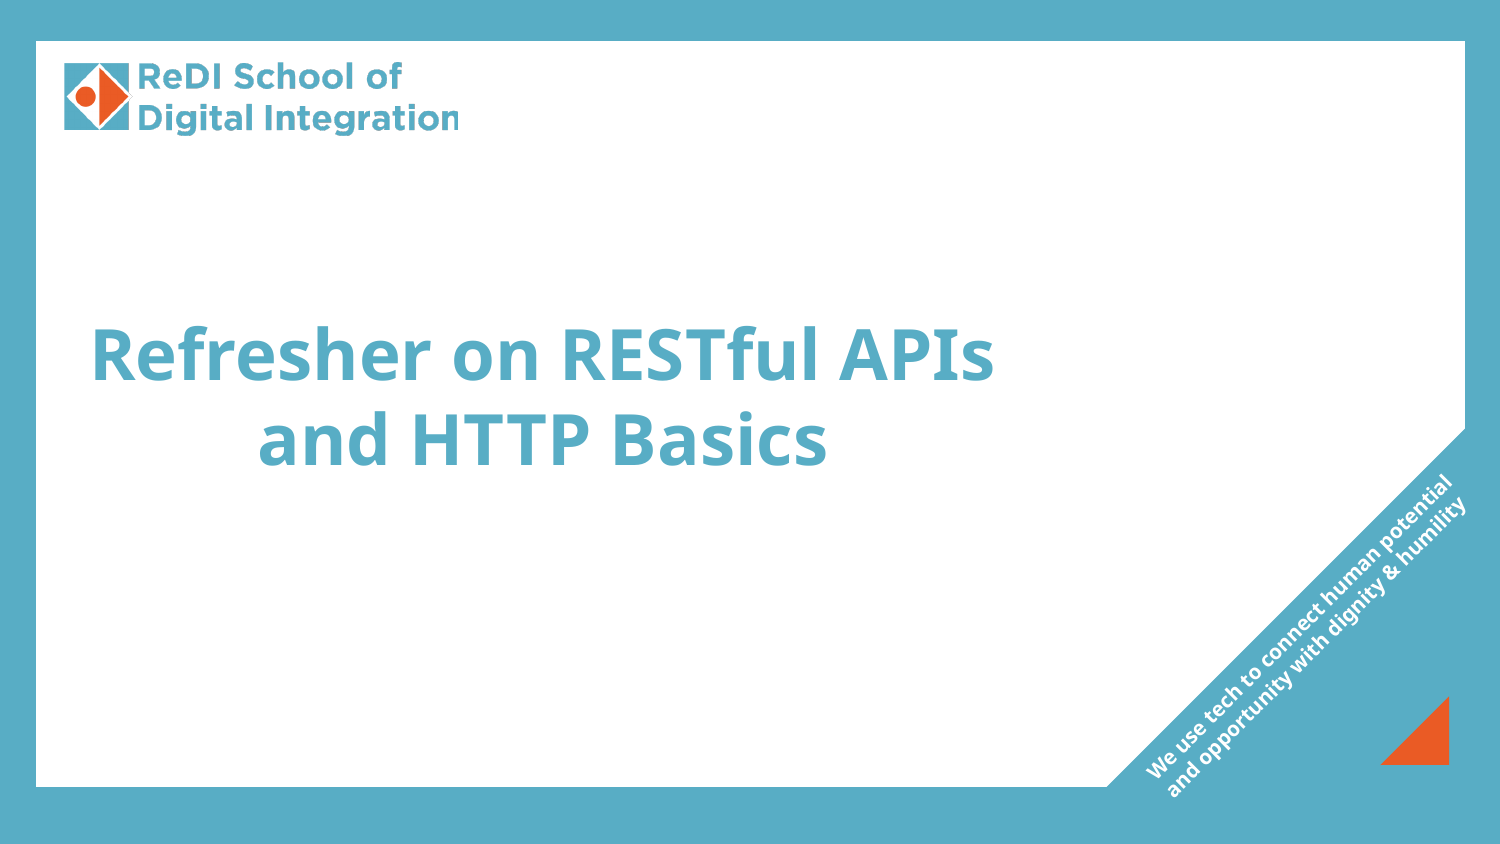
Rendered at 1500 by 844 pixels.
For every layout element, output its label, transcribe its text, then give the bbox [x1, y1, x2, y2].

picture [64, 62, 458, 136]
title Refresher on RESTful APIs and HTTP Basics [50, 202, 1036, 496]
